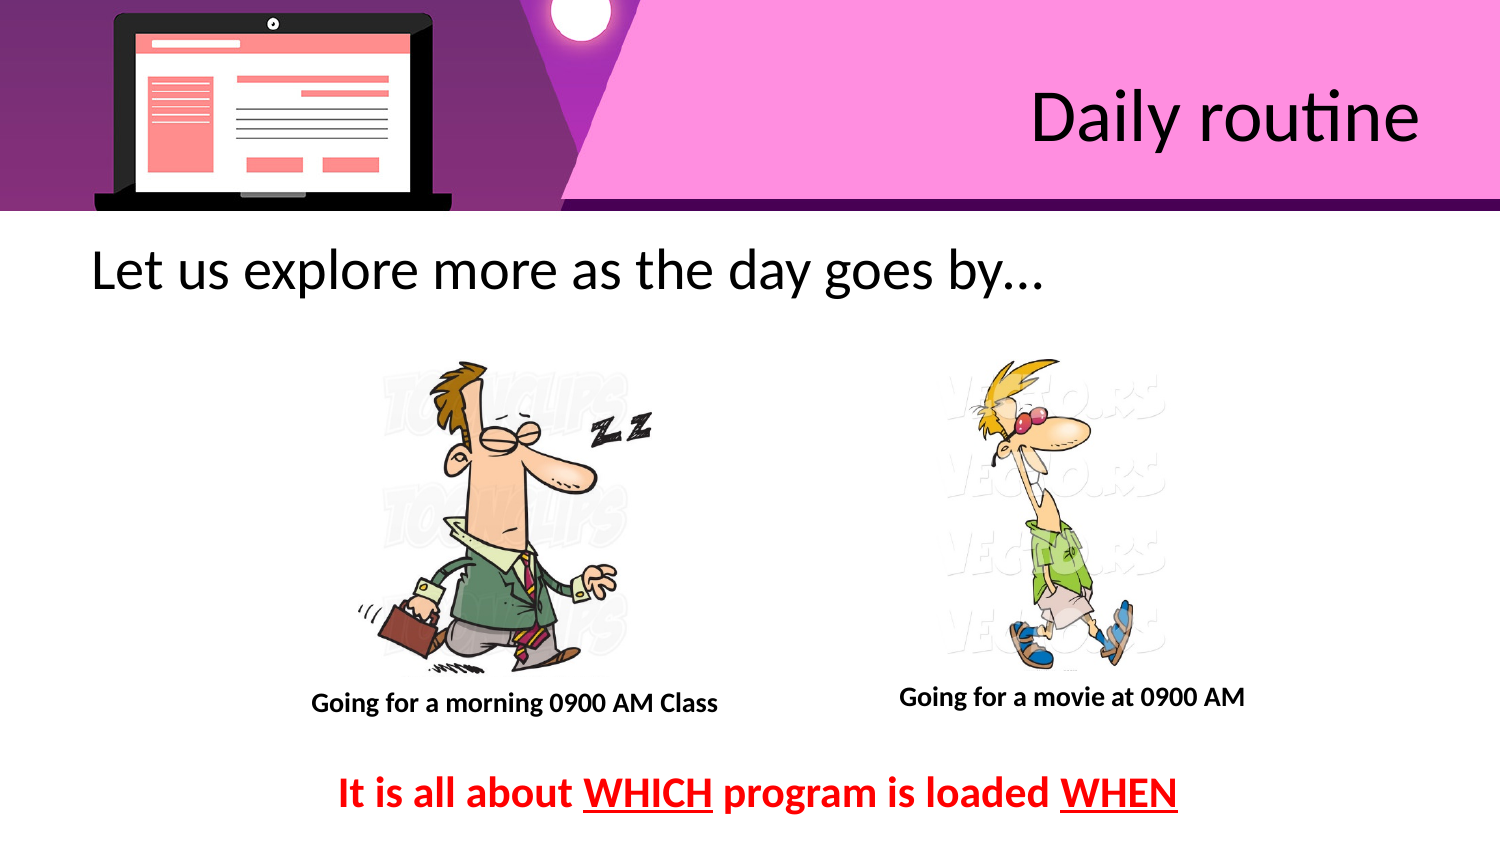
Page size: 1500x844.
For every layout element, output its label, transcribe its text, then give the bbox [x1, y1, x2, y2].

picture [0, 0, 1500, 844]
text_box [343, 358, 687, 718]
text_box It is all about WHICH program is loaded WHEN [323, 755, 1193, 824]
list Let us explore more as the day goes by… [76, 223, 1429, 784]
title Daily routine [81, 48, 1436, 175]
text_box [918, 358, 1203, 710]
